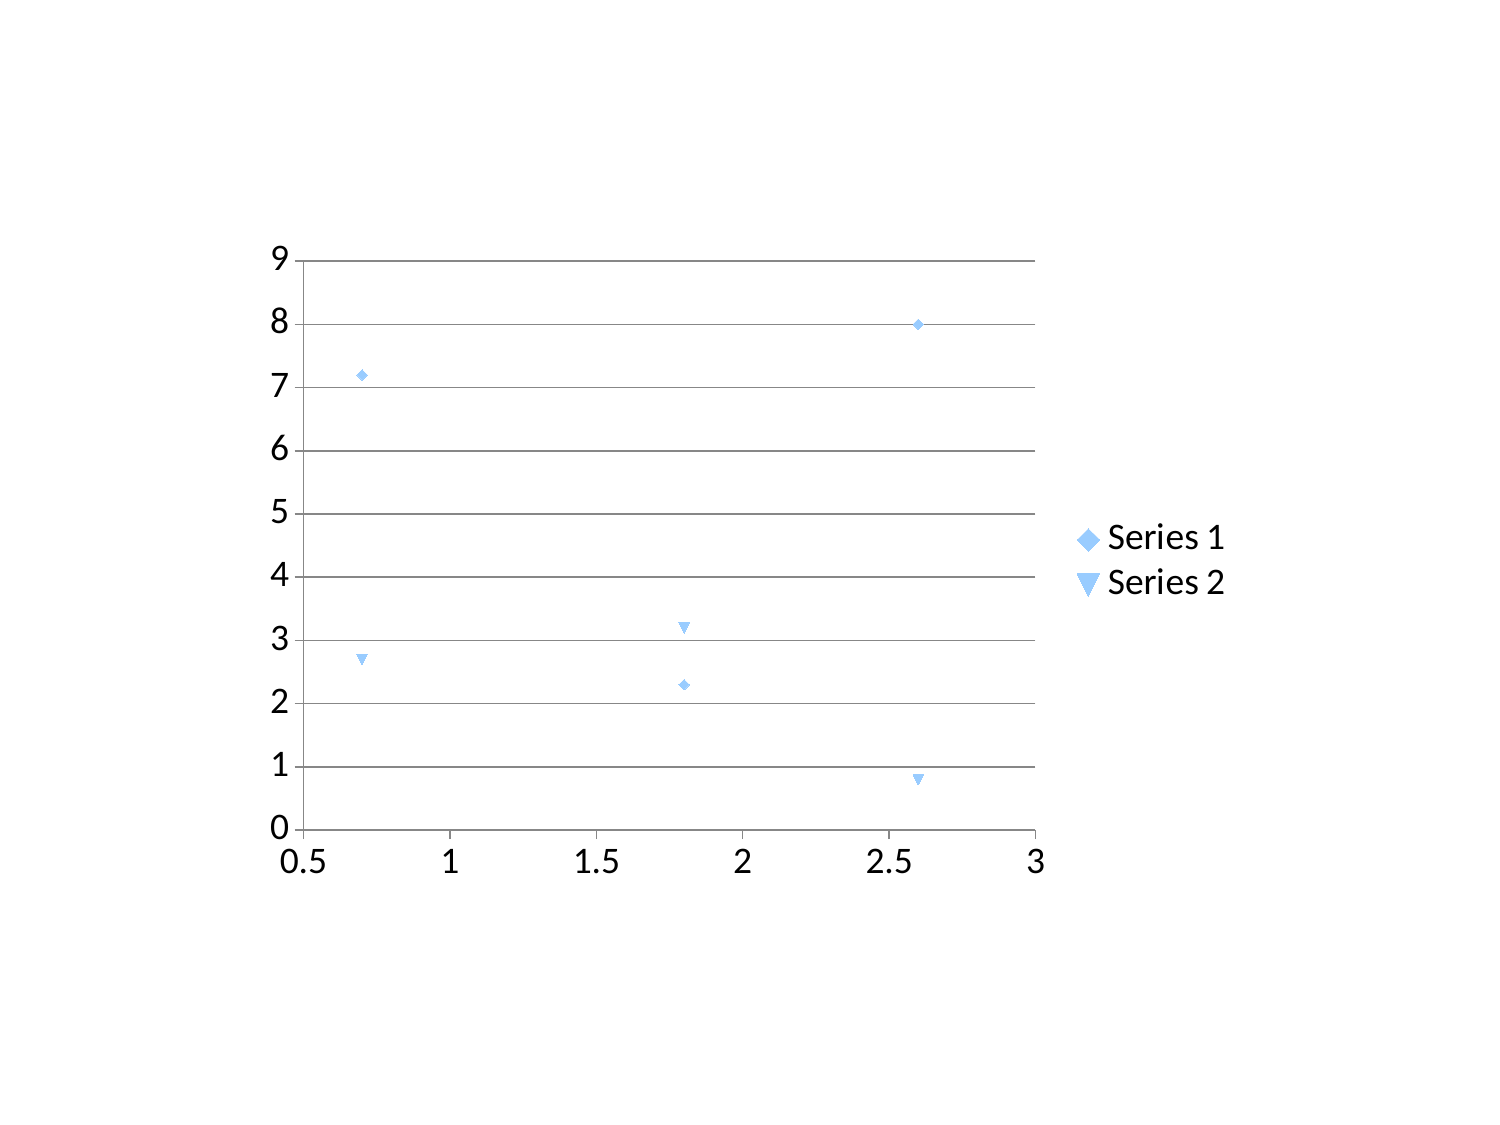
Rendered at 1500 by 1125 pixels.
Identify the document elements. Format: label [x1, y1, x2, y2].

chart [249, 228, 1251, 897]
